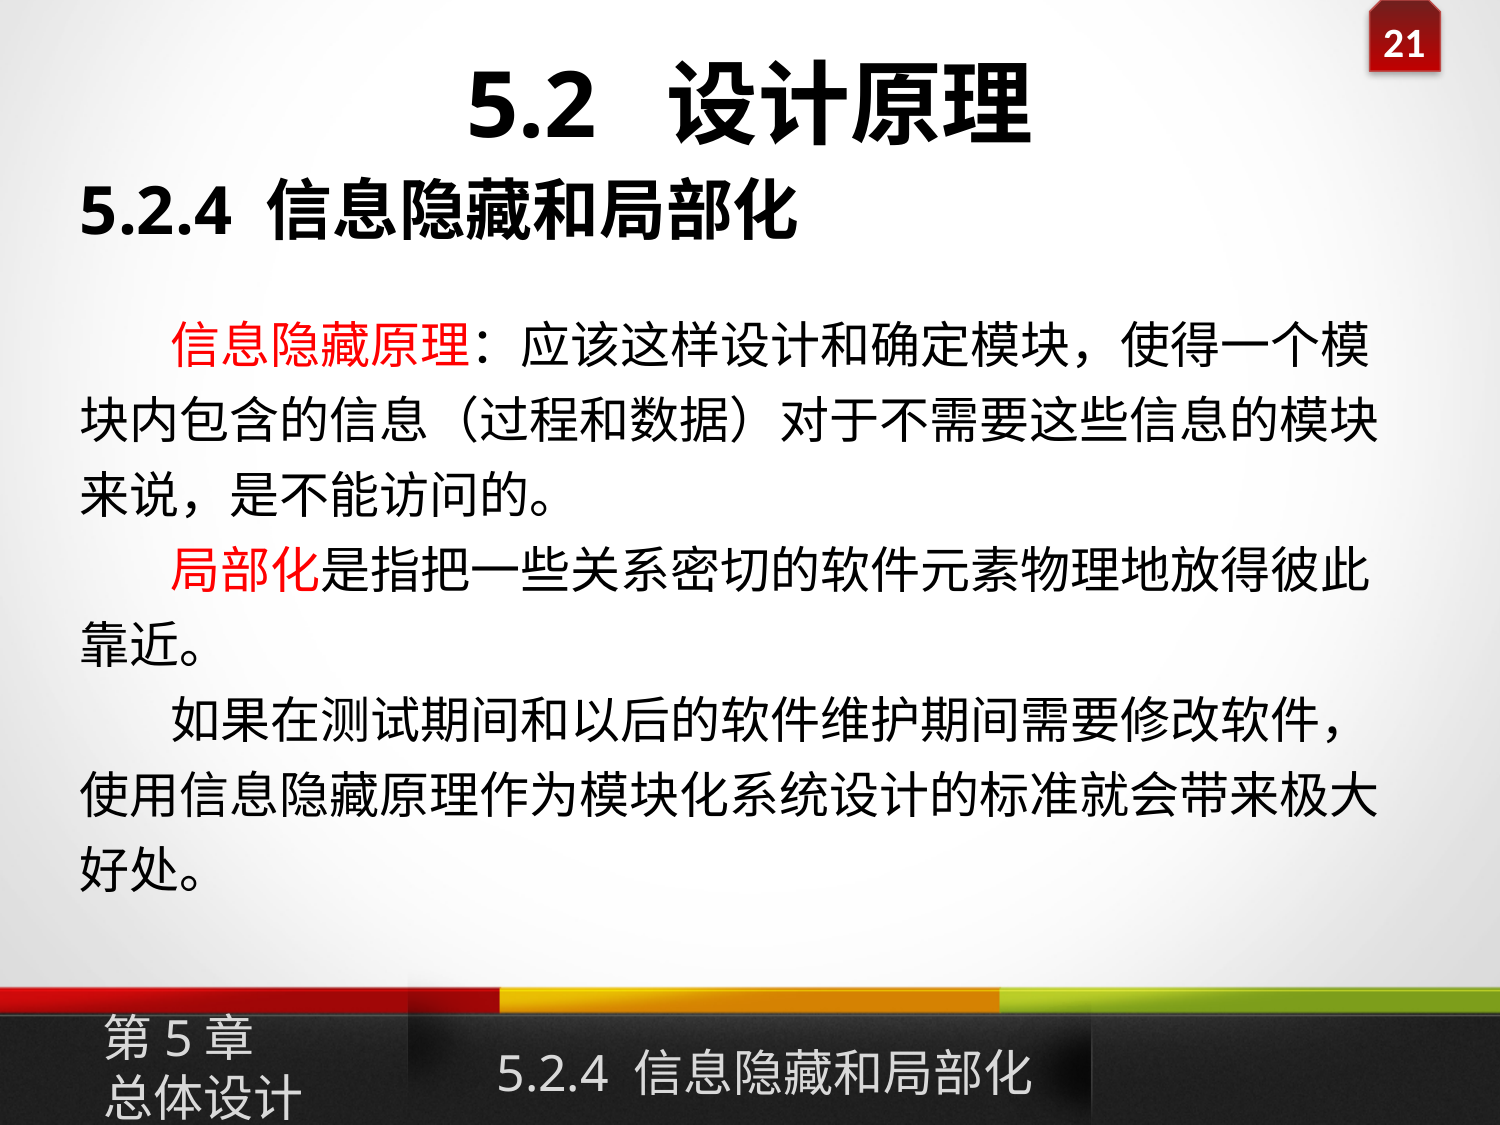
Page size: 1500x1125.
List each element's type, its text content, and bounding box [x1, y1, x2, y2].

list 5.2.4 信息隐藏和局部化 [64, 160, 1416, 261]
title 5.2 设计原理 [74, 6, 1426, 195]
text_box 第5章 总体设计 [0, 1027, 408, 1106]
text_box 5.2.4 信息隐藏和局部化 [458, 1032, 1073, 1111]
picture [0, 0, 1500, 1125]
text_box 信息隐藏原理：应该这样设计和确定模块，使得一个模块内包含的信息（过程和数据）对于不需要这些信息的模块来说，是不能访问的。 局部化是指把一些关系密切的软件元素物理地放得彼此靠近。 如果在测试期间和以后的软件维护期间需要修改软件，使用信息隐藏原理作为模块化系统设计的标准就会带来极大好处。 [64, 290, 1425, 906]
